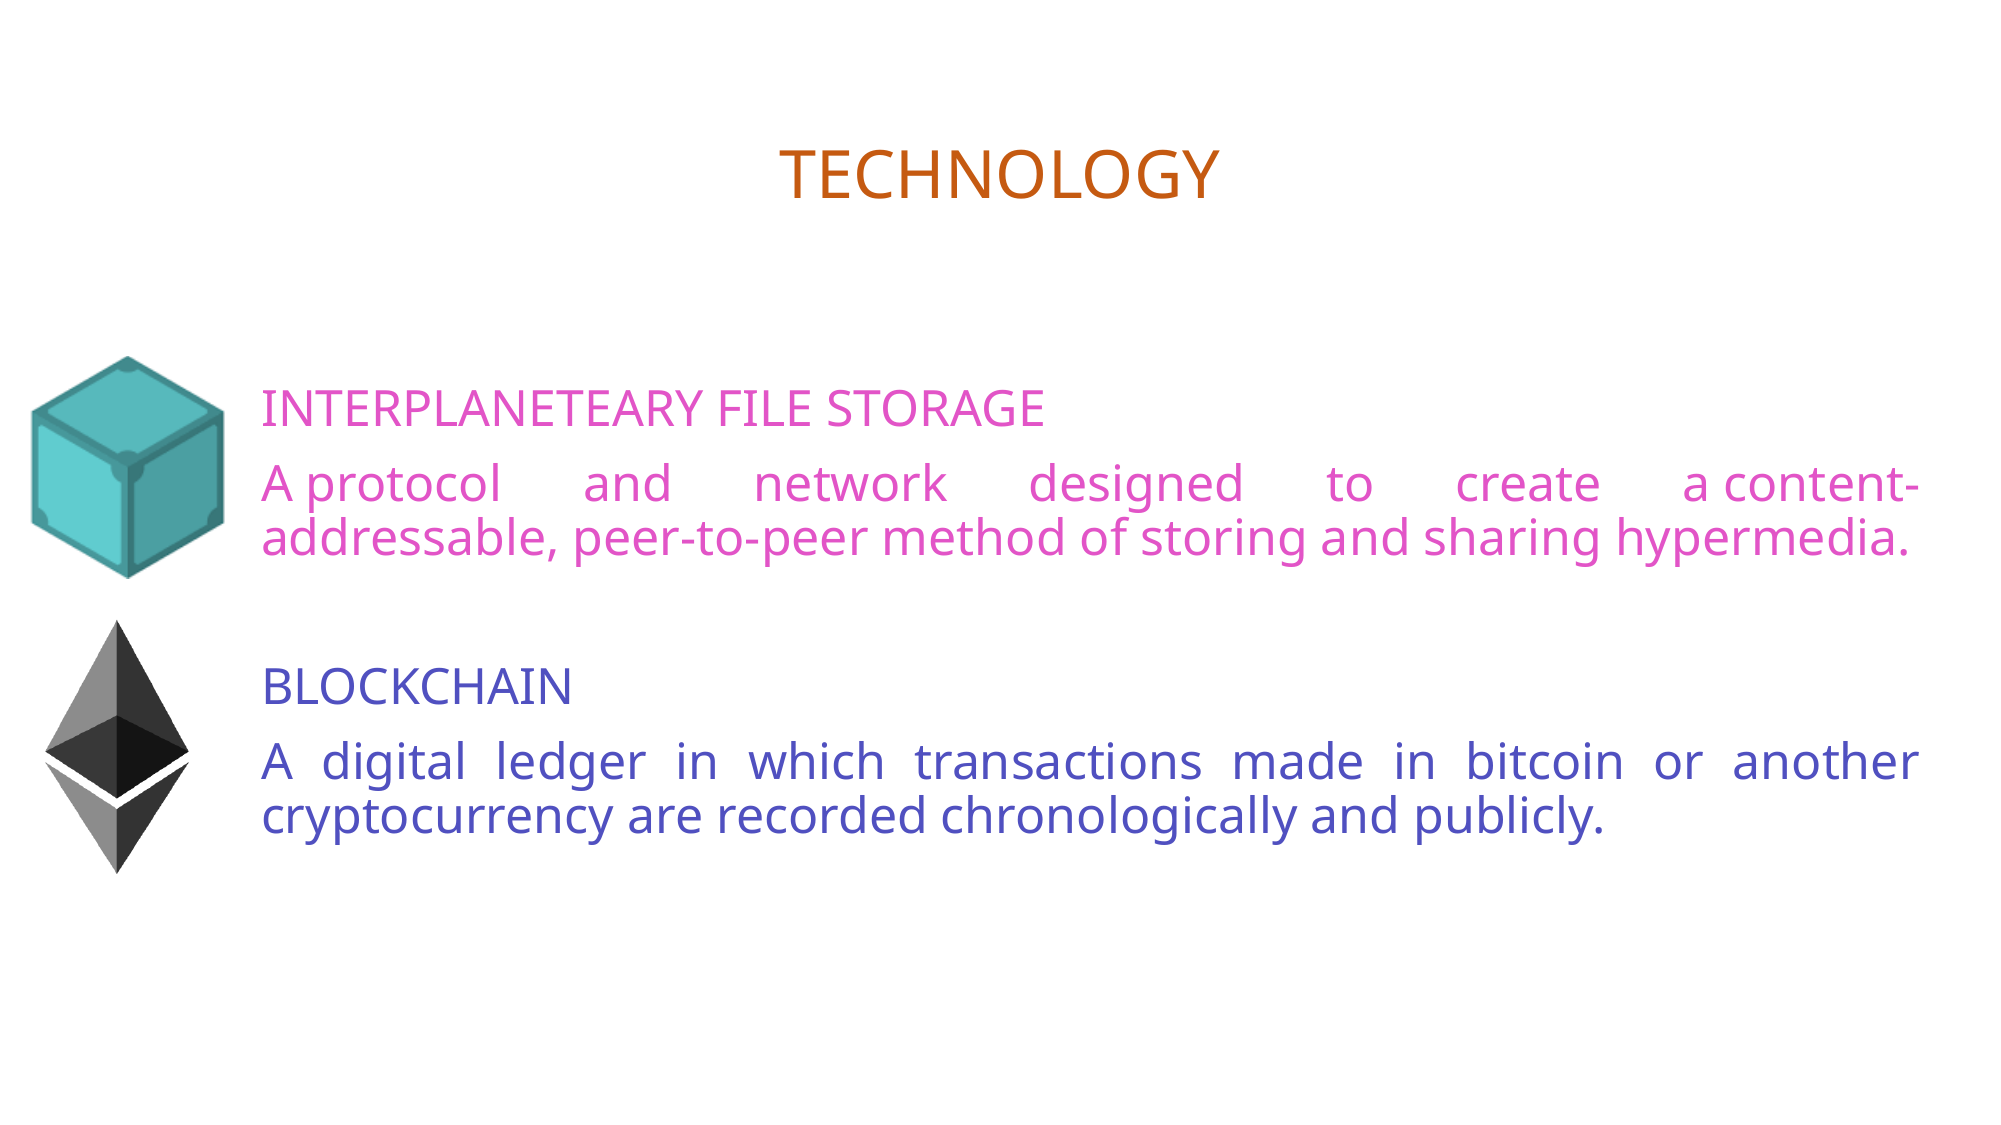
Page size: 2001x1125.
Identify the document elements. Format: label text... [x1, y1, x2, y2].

list INTERPLANETEARY FILE STORAGE A protocol and network designed to create a content-addressable, peer-to-peer method of storing and sharing hypermedia. BLOCKCHAIN A digital ledger in which transactions made in bitcoin or another cryptocurrency are recorded chronologically and publicly. [246, 375, 1936, 992]
picture [17, 356, 247, 583]
title TECHNOLOGY [183, 64, 1817, 289]
picture [0, 601, 247, 891]
